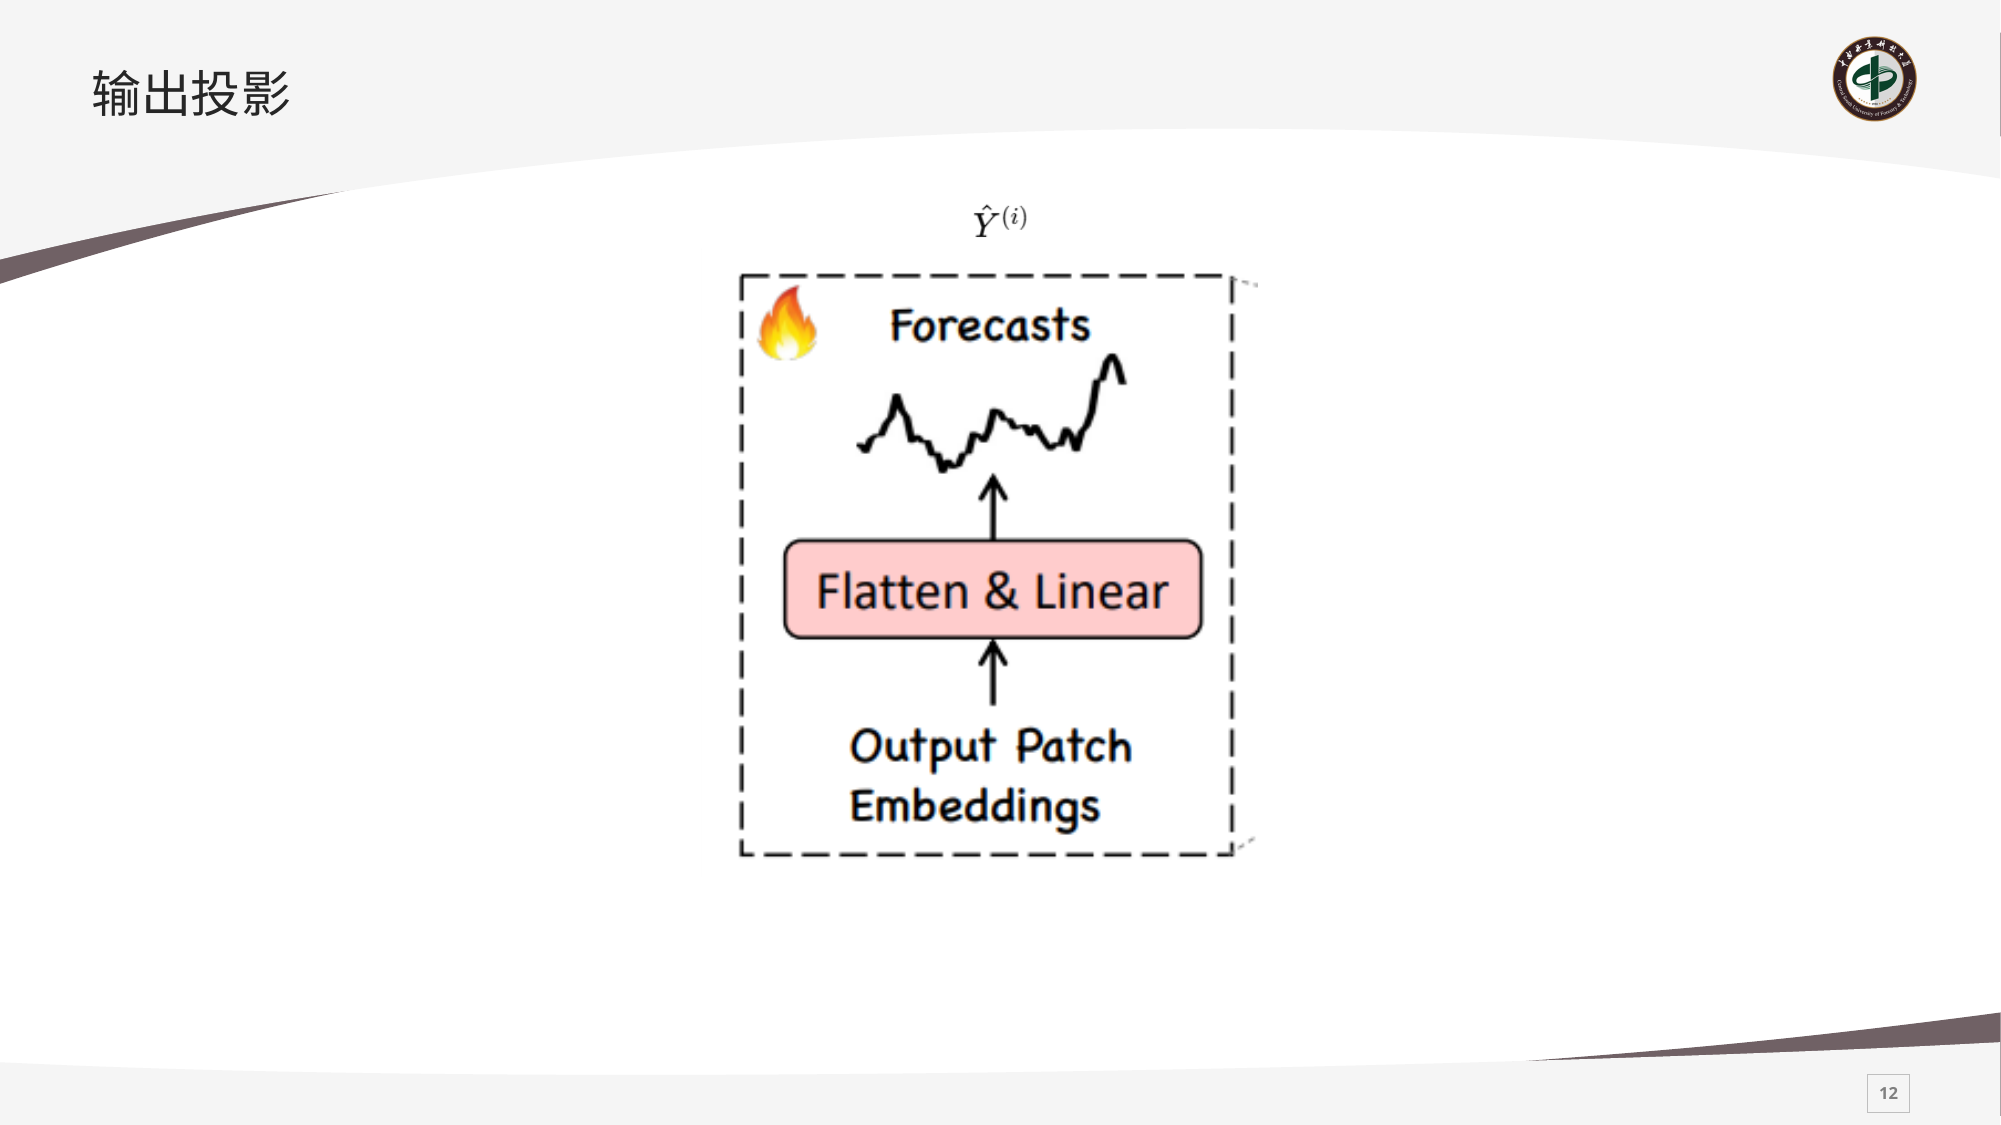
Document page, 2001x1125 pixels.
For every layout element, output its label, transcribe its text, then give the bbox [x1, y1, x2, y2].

title 输出投影 [79, 57, 1880, 146]
picture [700, 200, 1258, 877]
picture [1831, 35, 1918, 123]
